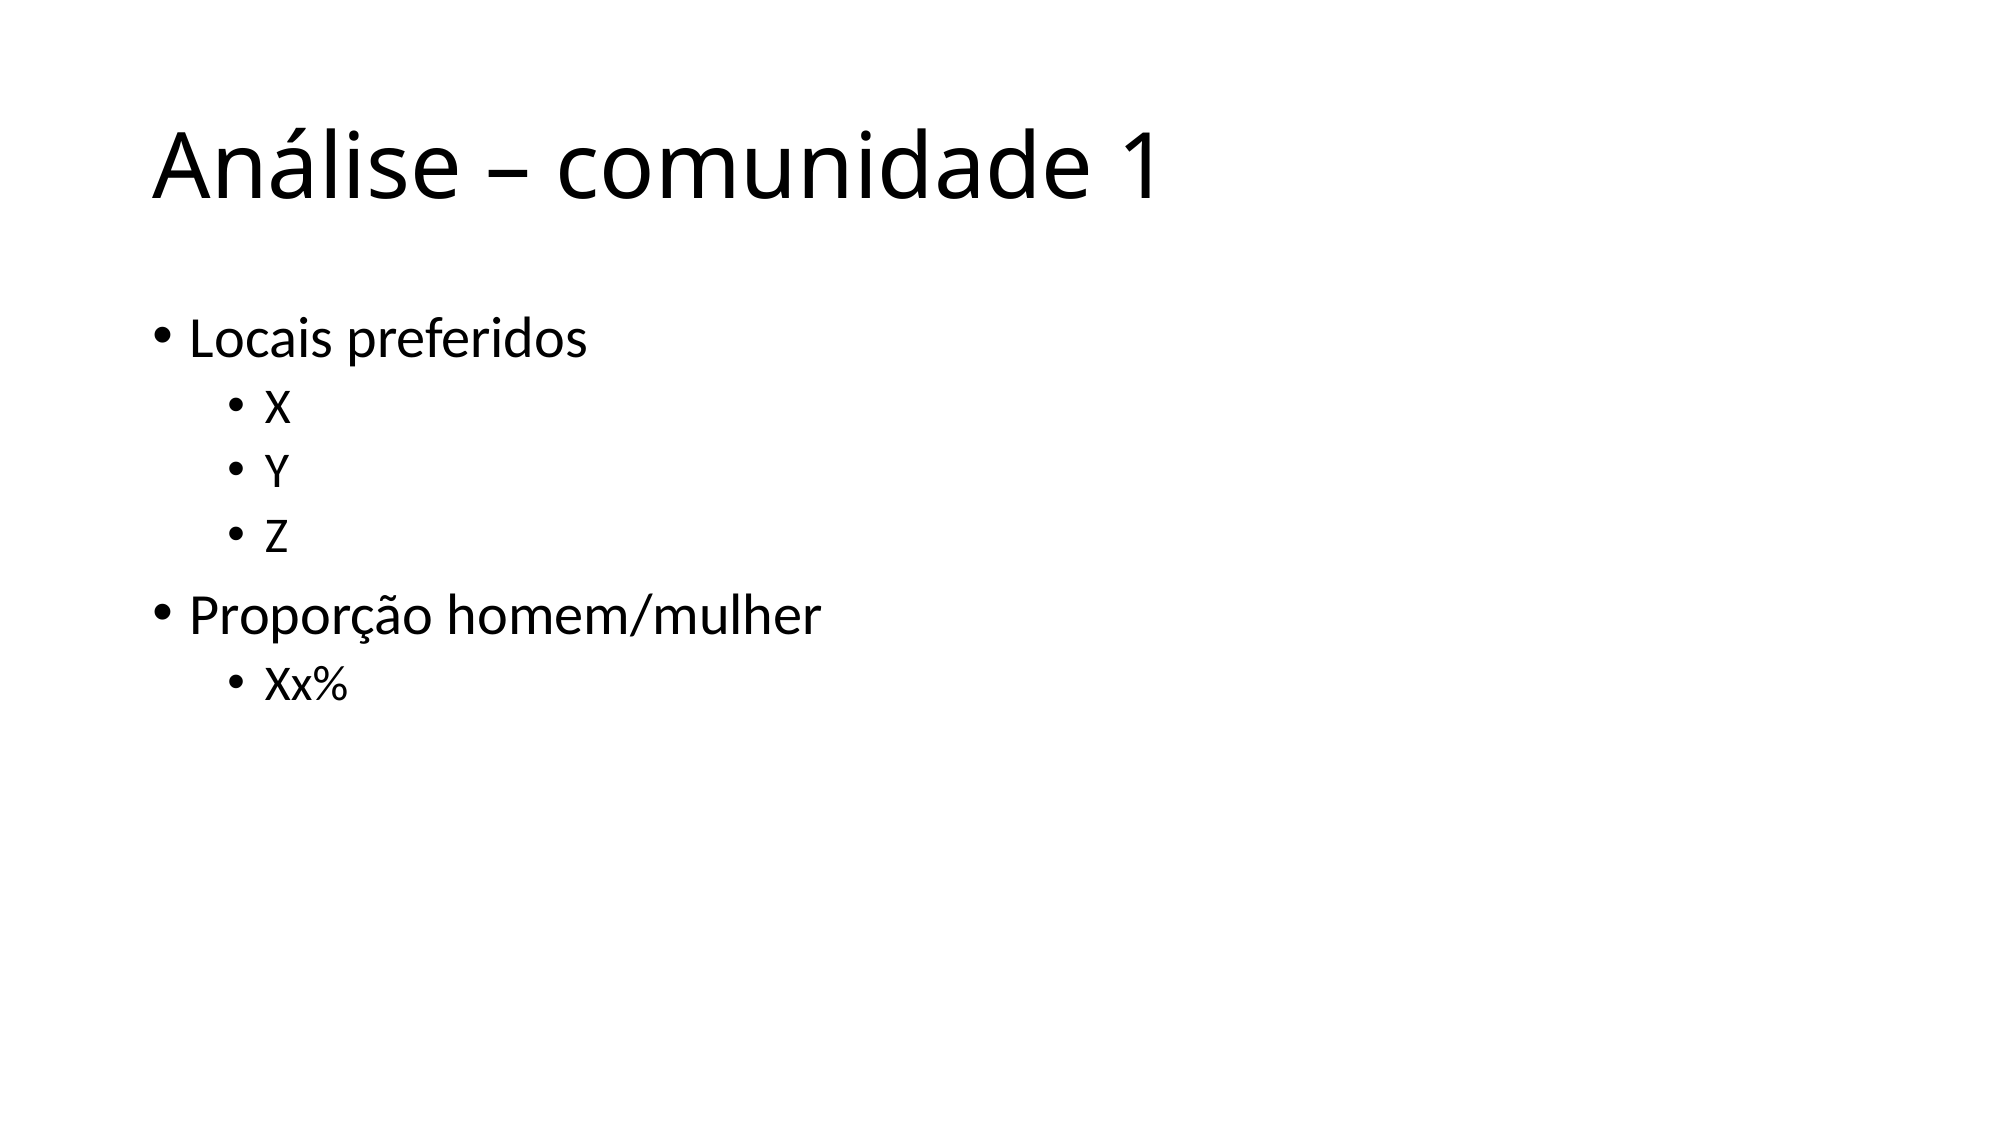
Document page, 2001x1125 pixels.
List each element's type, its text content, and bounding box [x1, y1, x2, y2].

list Locais preferidos X Y Z Proporção homem/mulher Xx% [137, 299, 1863, 1014]
title Análise – comunidade 1 [137, 59, 1863, 278]
